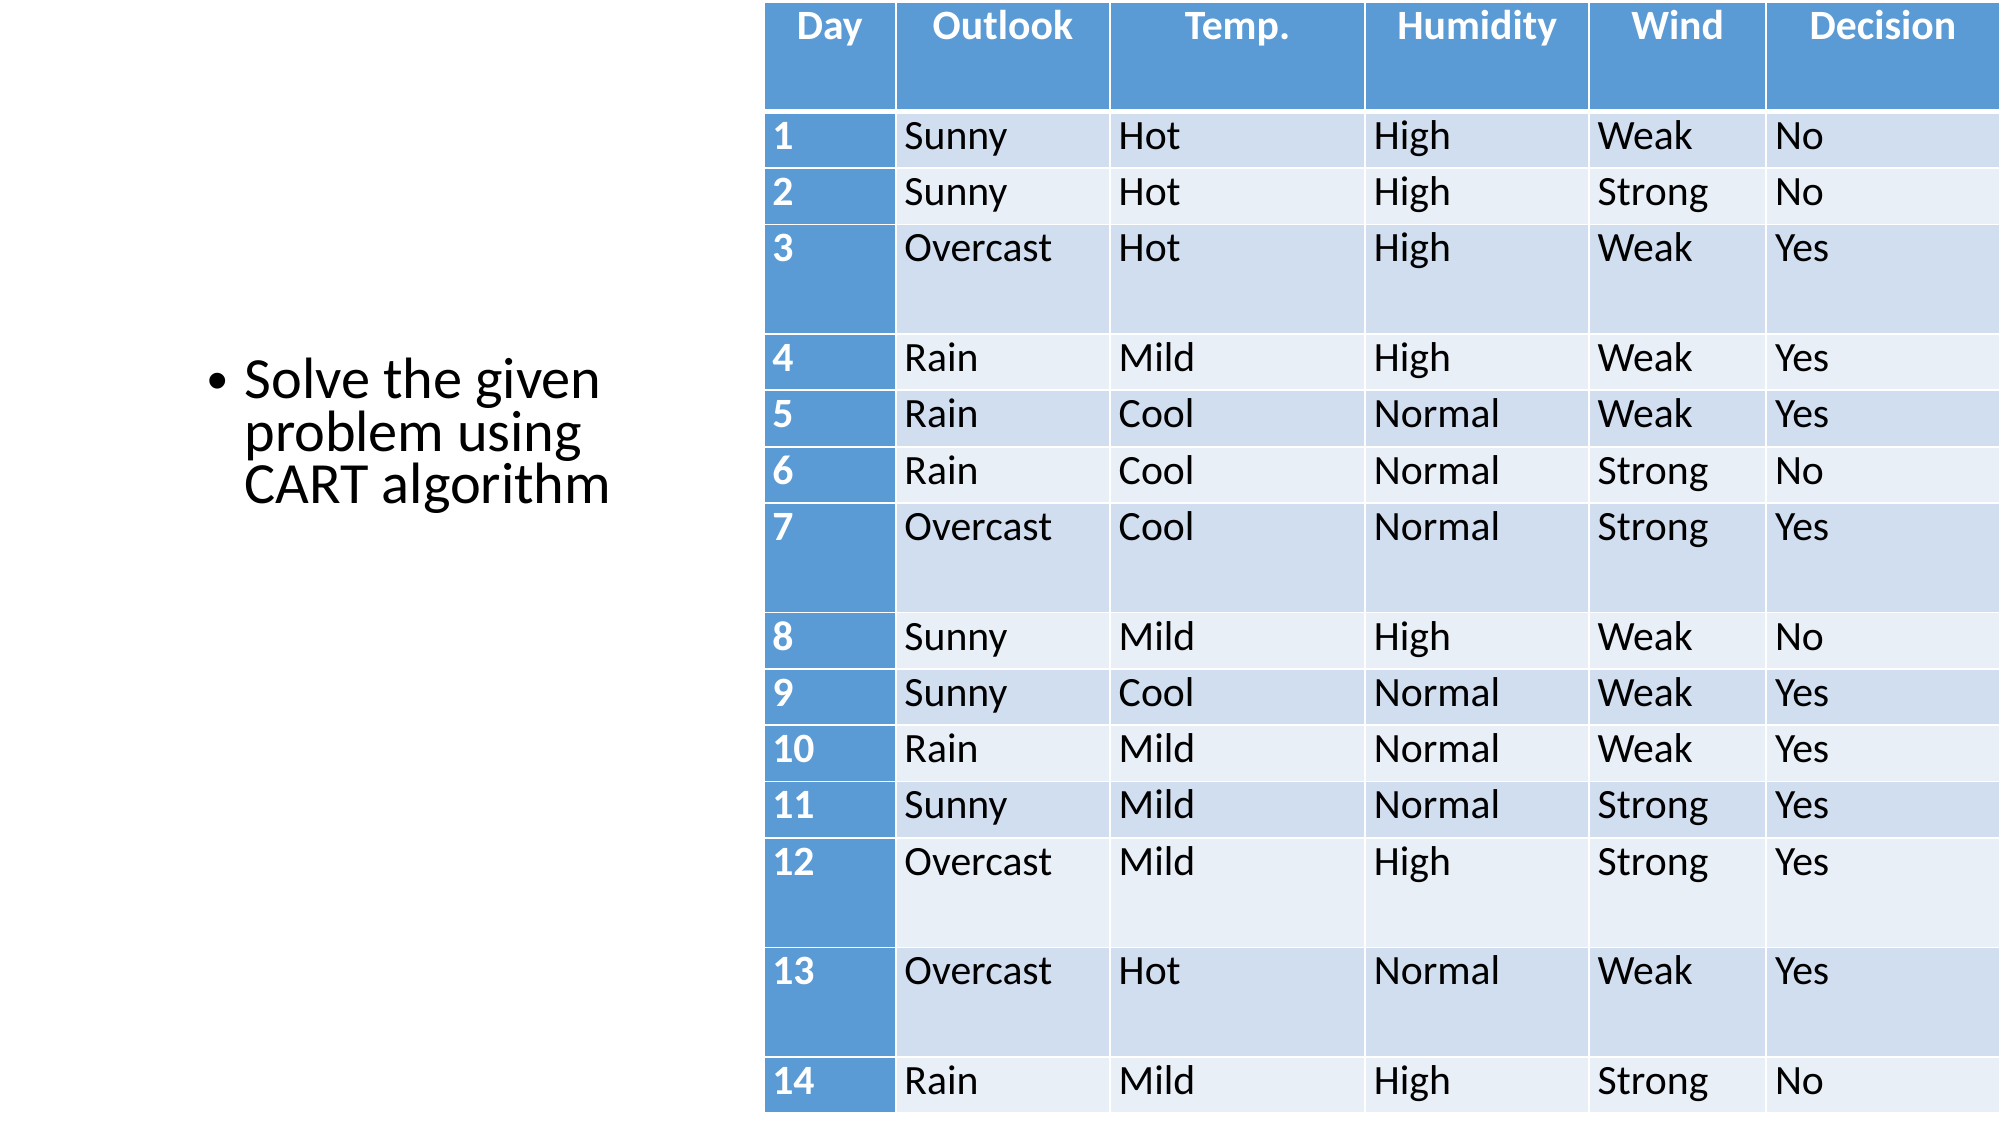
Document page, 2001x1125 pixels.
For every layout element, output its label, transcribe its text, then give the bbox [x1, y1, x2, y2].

table_cell Strong [1590, 839, 1765, 947]
table_cell No [1767, 448, 1999, 502]
table_cell Rain [897, 335, 1109, 389]
table_cell Hot [1111, 114, 1364, 167]
table_cell Normal [1366, 726, 1588, 781]
table_cell High [1366, 1058, 1588, 1112]
table_cell Yes [1767, 839, 1999, 947]
table_cell Mild [1111, 726, 1364, 781]
table_cell Mild [1111, 1058, 1364, 1112]
table_cell 3 [765, 225, 895, 333]
table_cell Sunny [897, 670, 1109, 724]
table_cell High [1366, 114, 1588, 167]
table_cell Strong [1590, 504, 1765, 612]
table_cell Overcast [897, 504, 1109, 612]
table_cell Normal [1366, 504, 1588, 612]
table_cell Weak [1590, 114, 1765, 167]
table_header Humidity [1366, 3, 1588, 109]
table_cell Overcast [897, 948, 1109, 1056]
table_cell Hot [1111, 225, 1364, 333]
table_cell Rain [897, 1058, 1109, 1112]
table_cell Weak [1590, 391, 1765, 446]
table_cell Cool [1111, 391, 1364, 446]
table_cell Weak [1590, 726, 1765, 781]
table_cell 6 [765, 448, 895, 502]
table_cell Rain [897, 448, 1109, 502]
table_cell 9 [765, 670, 895, 724]
table_cell No [1767, 613, 1999, 668]
table_cell Yes [1767, 726, 1999, 781]
table_cell 14 [765, 1058, 895, 1112]
table_cell Weak [1590, 613, 1765, 668]
table_cell Yes [1767, 391, 1999, 446]
table_cell High [1366, 169, 1588, 224]
table_cell Rain [897, 726, 1109, 781]
table_cell Weak [1590, 670, 1765, 724]
table_header Decision [1767, 3, 1999, 109]
table_cell Strong [1590, 782, 1765, 837]
table_cell High [1366, 335, 1588, 389]
table_cell Mild [1111, 613, 1364, 668]
table_cell 1 [765, 114, 895, 167]
table_cell Cool [1111, 670, 1364, 724]
table_cell 4 [765, 335, 895, 389]
table_cell High [1366, 839, 1588, 947]
table_cell Yes [1767, 782, 1999, 837]
table_cell 8 [765, 613, 895, 668]
table_cell Weak [1590, 225, 1765, 333]
table_cell Yes [1767, 948, 1999, 1056]
table_cell 11 [765, 782, 895, 837]
table_cell Normal [1366, 948, 1588, 1056]
table_cell Yes [1767, 504, 1999, 612]
table_cell Sunny [897, 613, 1109, 668]
table_cell Yes [1767, 335, 1999, 389]
table_cell 10 [765, 726, 895, 781]
text_box Solve the given problem using CART algorithm [192, 349, 735, 1064]
table_cell Sunny [897, 169, 1109, 224]
table_cell 7 [765, 504, 895, 612]
table_cell Mild [1111, 782, 1364, 837]
table_cell Strong [1590, 1058, 1765, 1112]
table_cell Sunny [897, 782, 1109, 837]
table_cell Overcast [897, 225, 1109, 333]
table_cell Mild [1111, 839, 1364, 947]
table_cell Strong [1590, 448, 1765, 502]
table_header Temp. [1111, 3, 1364, 109]
table_cell Normal [1366, 448, 1588, 502]
table_cell No [1767, 114, 1999, 167]
table_header Day [765, 3, 895, 109]
table_cell Weak [1590, 335, 1765, 389]
table_cell Hot [1111, 948, 1364, 1056]
table_cell No [1767, 1058, 1999, 1112]
table_cell 5 [765, 391, 895, 446]
table_cell Overcast [897, 839, 1109, 947]
table_cell Hot [1111, 169, 1364, 224]
table_header Outlook [897, 3, 1109, 109]
table_cell 2 [765, 169, 895, 224]
table_cell Normal [1366, 782, 1588, 837]
table_cell Yes [1767, 670, 1999, 724]
table_cell Weak [1590, 948, 1765, 1056]
table_cell High [1366, 225, 1588, 333]
table_cell Rain [897, 391, 1109, 446]
table_cell Mild [1111, 335, 1364, 389]
table_cell Strong [1590, 169, 1765, 224]
table_cell Normal [1366, 391, 1588, 446]
table_cell No [1767, 169, 1999, 224]
table_cell Normal [1366, 670, 1588, 724]
table_cell Cool [1111, 504, 1364, 612]
table_header Wind [1590, 3, 1765, 109]
table_cell Yes [1767, 225, 1999, 333]
table_cell 12 [765, 839, 895, 947]
table_cell High [1366, 613, 1588, 668]
table_cell Cool [1111, 448, 1364, 502]
table_cell 13 [765, 948, 895, 1056]
table_cell Sunny [897, 114, 1109, 167]
